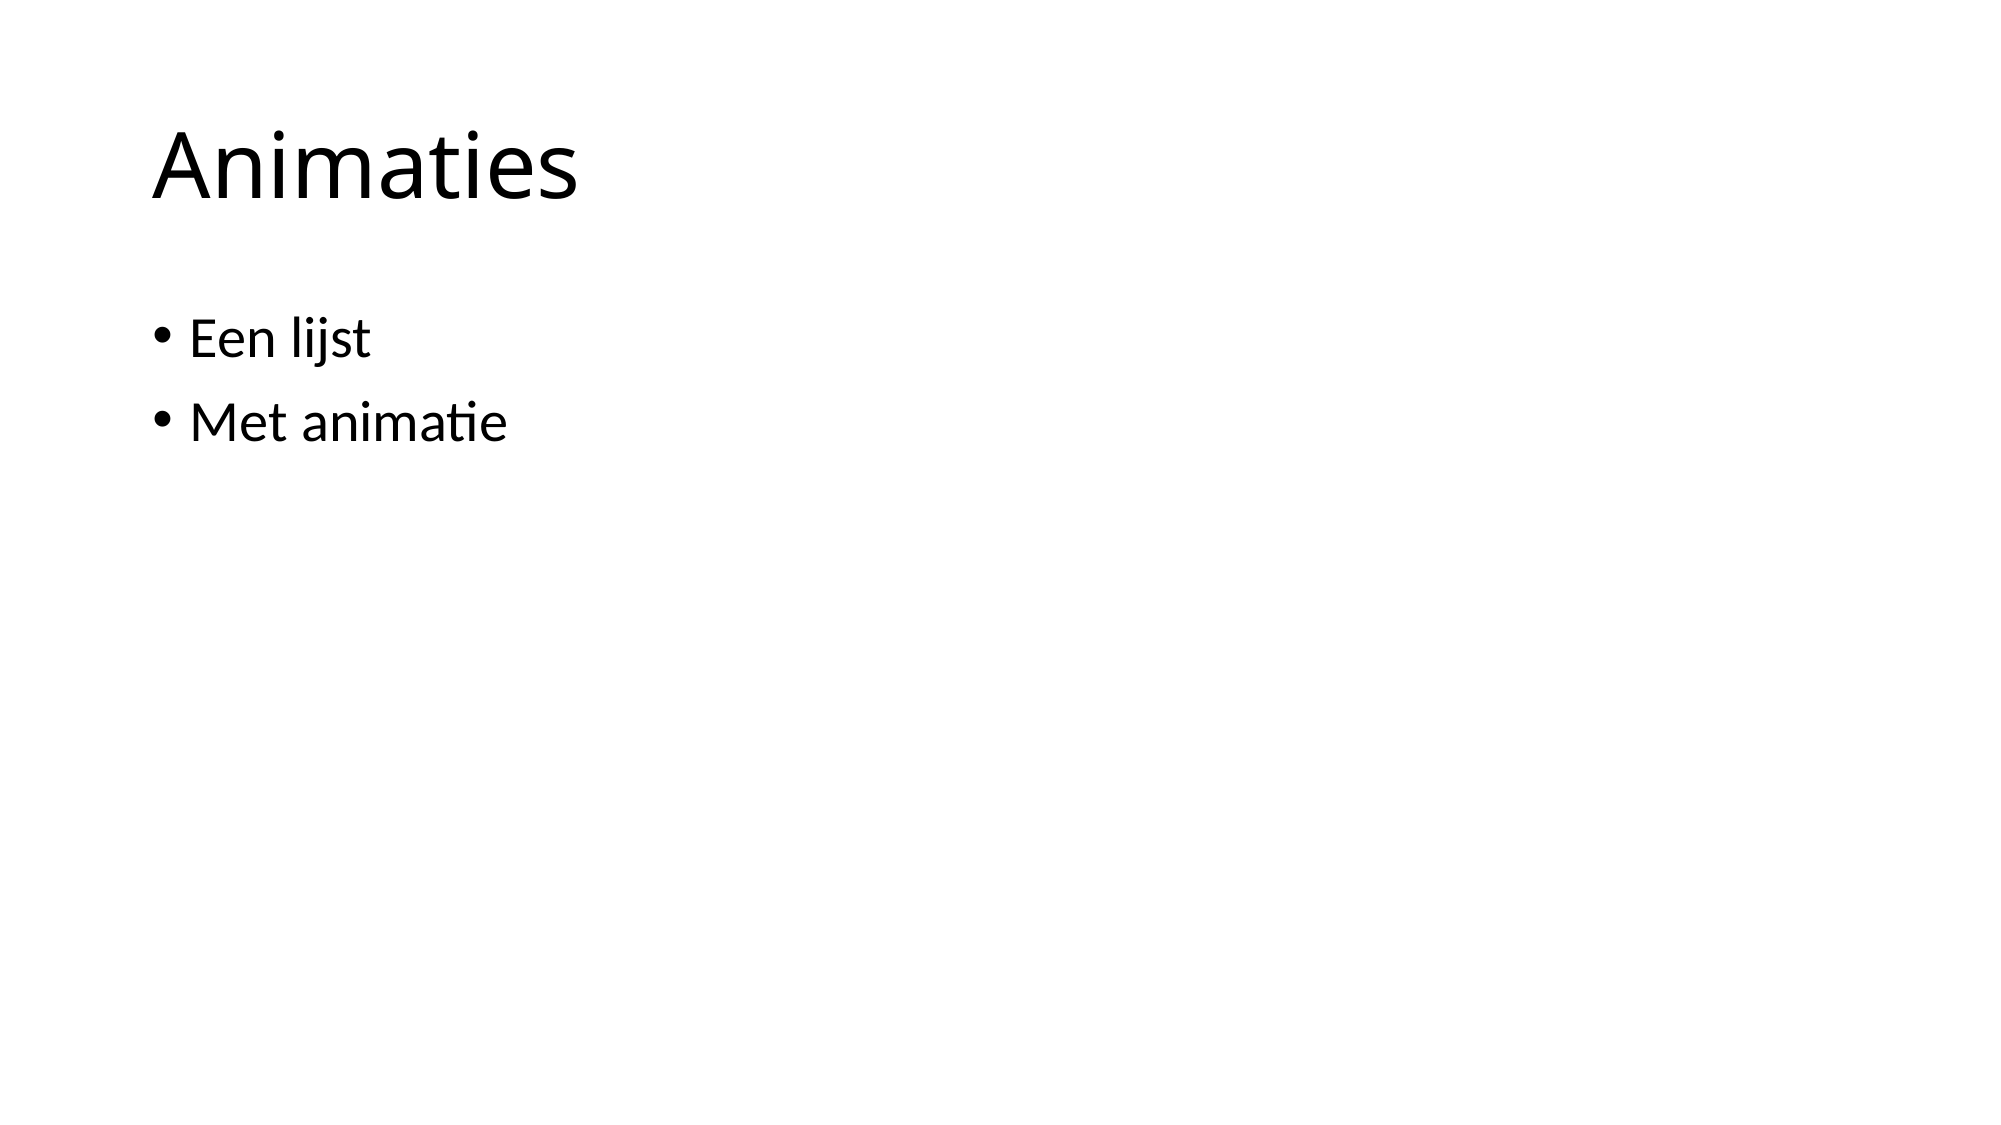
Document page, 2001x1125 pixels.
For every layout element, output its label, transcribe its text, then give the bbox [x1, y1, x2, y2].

list Een lijst Met animatie [137, 299, 1863, 1014]
title Animaties [137, 59, 1863, 278]
